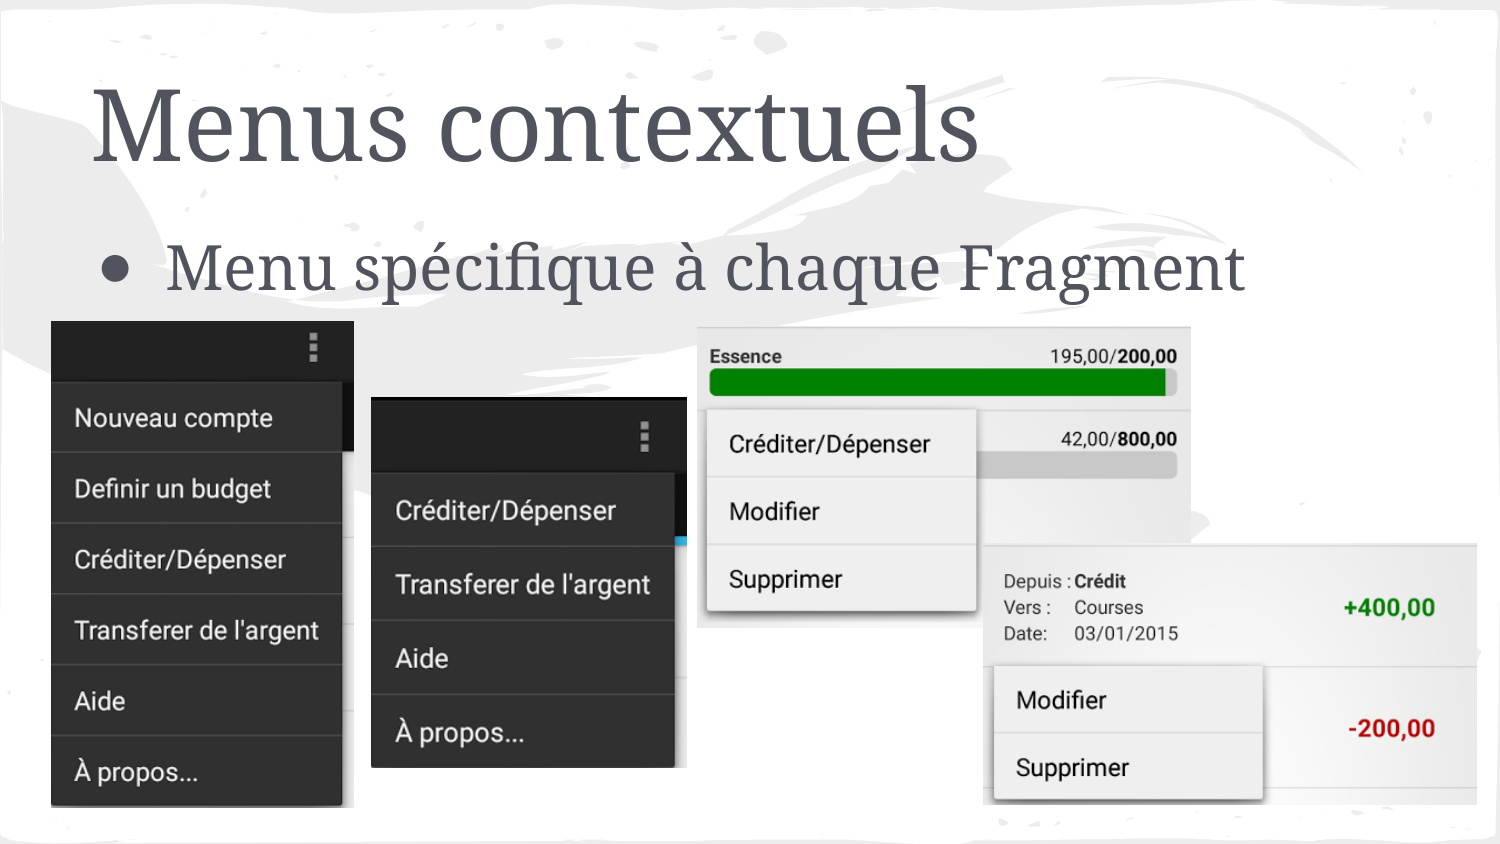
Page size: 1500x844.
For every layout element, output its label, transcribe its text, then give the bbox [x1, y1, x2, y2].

picture [51, 320, 354, 809]
title Menus contextuels [75, 25, 1425, 197]
picture [696, 326, 1478, 805]
picture [371, 396, 687, 768]
list Menu spécifique à chaque Fragment [75, 212, 1425, 808]
